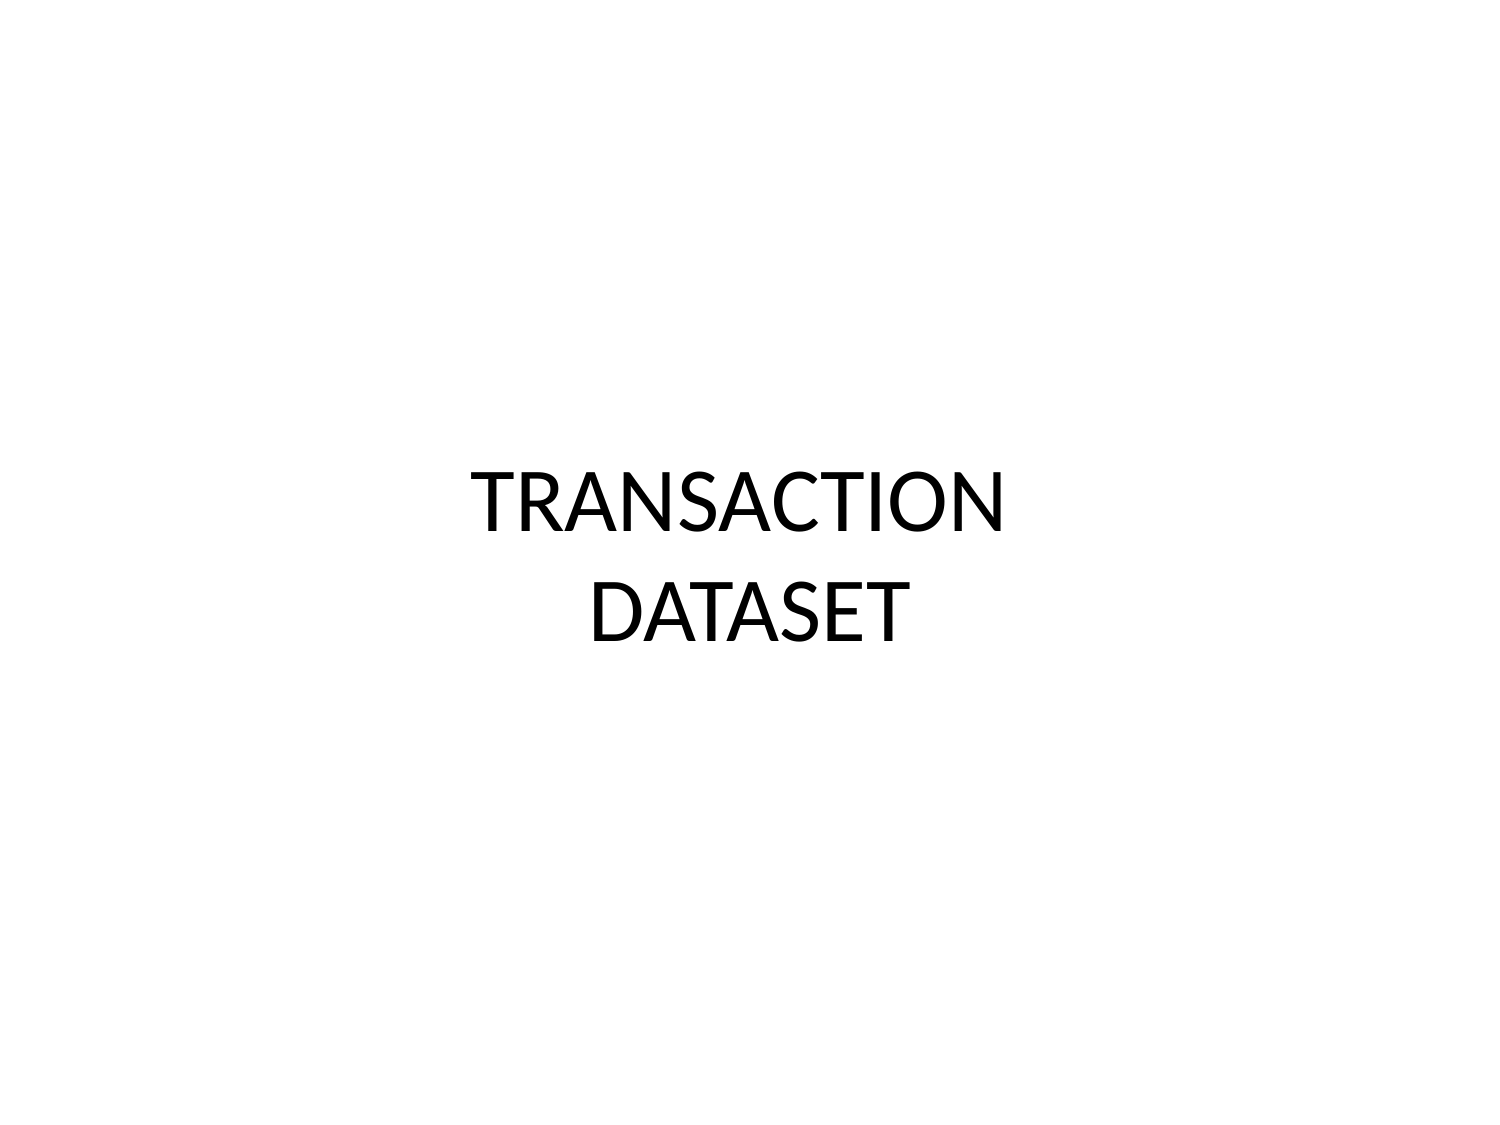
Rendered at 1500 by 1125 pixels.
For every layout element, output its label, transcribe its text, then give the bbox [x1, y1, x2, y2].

title TRANSACTION DATASET [75, 45, 1425, 1055]
